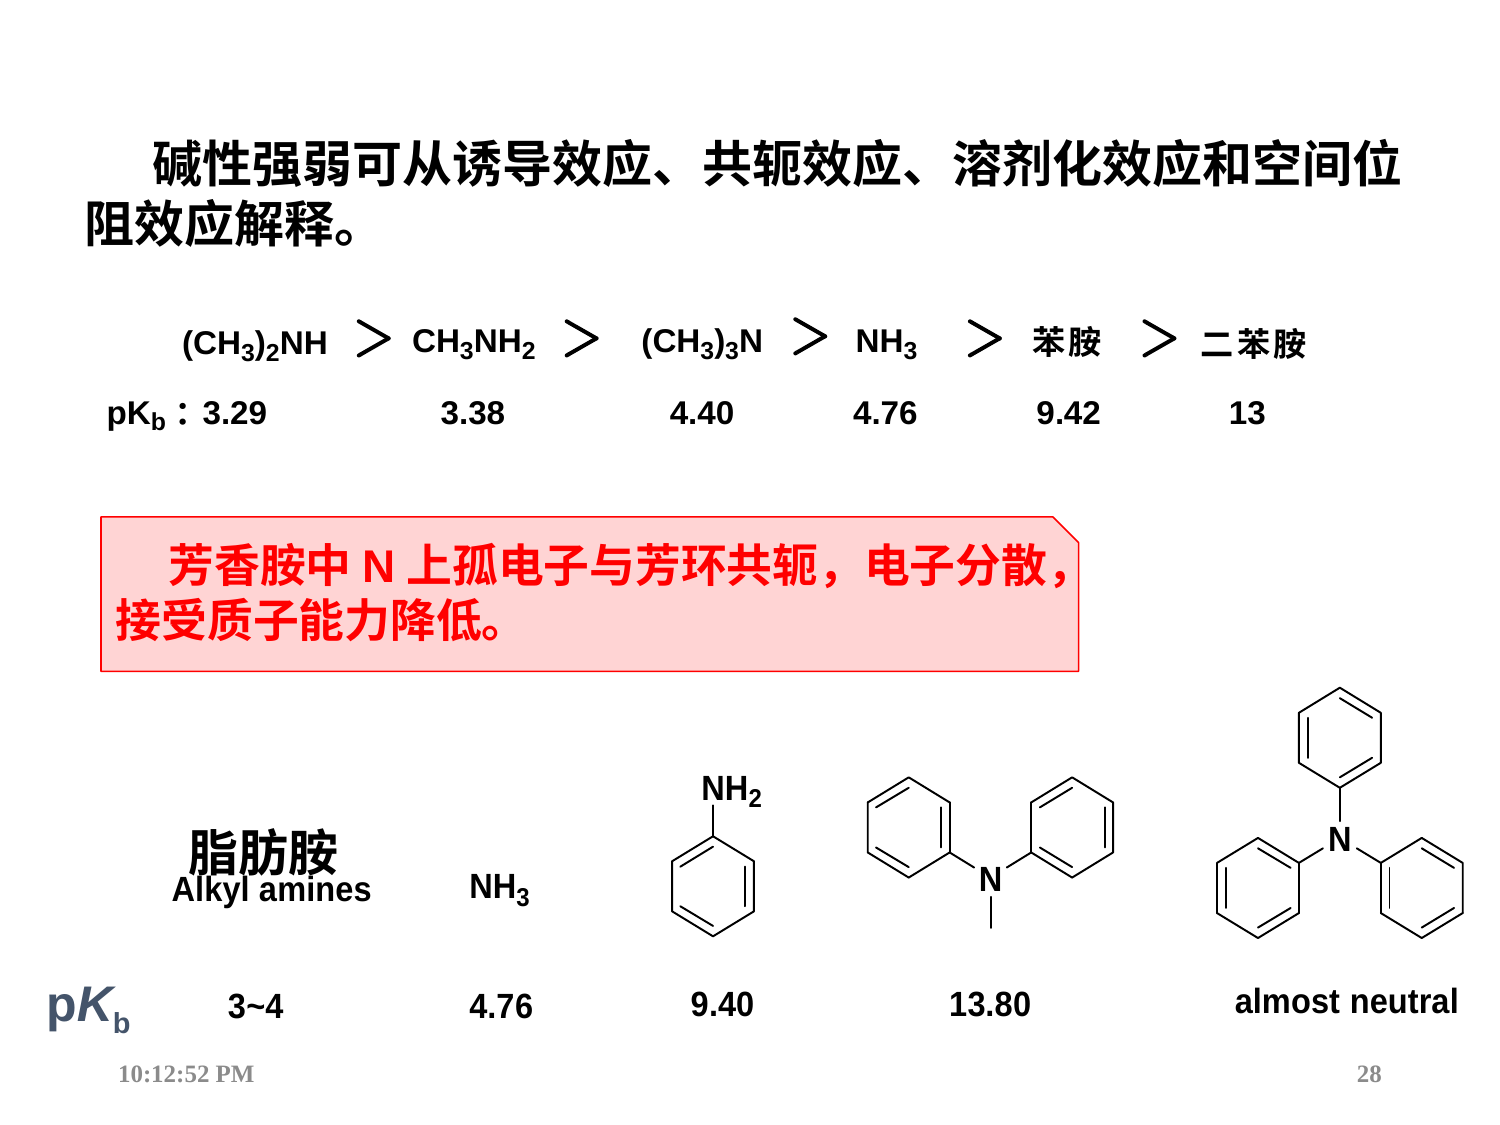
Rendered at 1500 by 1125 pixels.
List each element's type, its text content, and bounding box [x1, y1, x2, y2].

text_box 碱性强弱可从诱导效应、共轭效应、溶剂化效应和空间位阻效应解释。 [53, 125, 1459, 261]
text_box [29, 680, 1471, 1035]
text_box 芳香胺中N上孤电子与芳环共轭，电子分散，接受质子能力降低。 [100, 516, 1079, 672]
slide_number 28 [1059, 1042, 1397, 1103]
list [100, 314, 1317, 440]
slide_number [103, 1042, 441, 1103]
